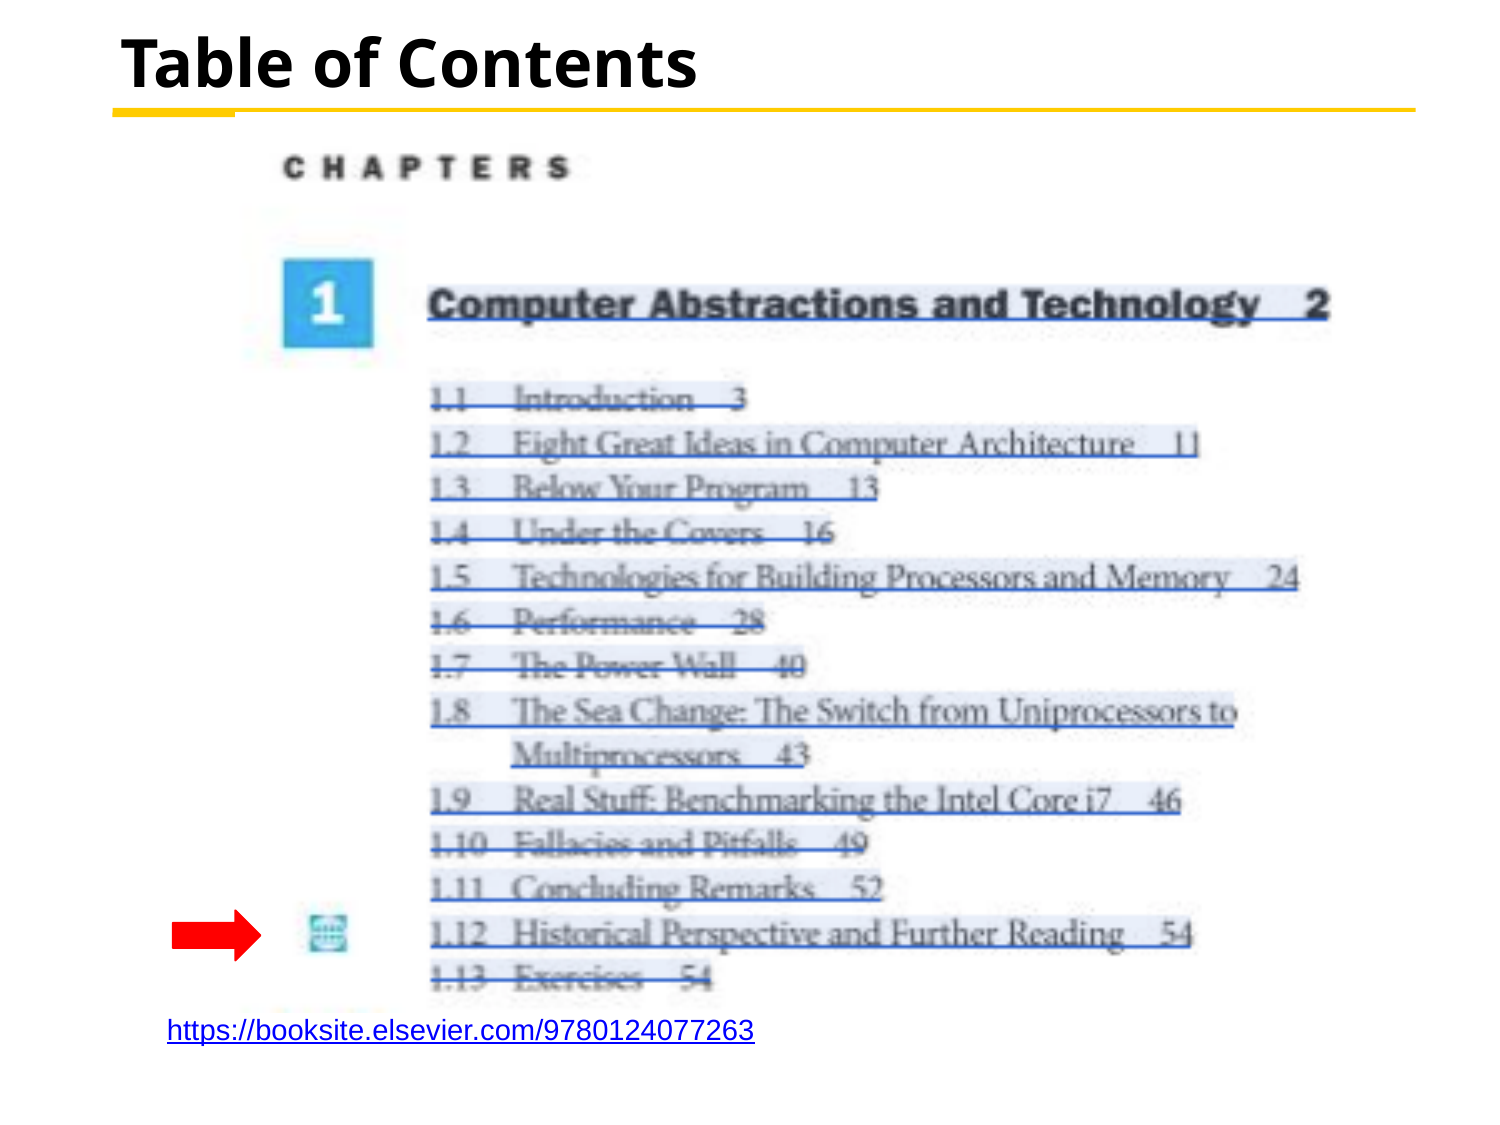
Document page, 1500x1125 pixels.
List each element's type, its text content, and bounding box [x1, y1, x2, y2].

picture [235, 112, 1500, 1013]
text_box Table of Contents [112, 24, 1463, 110]
text_box https://booksite.elsevier.com/9780124077263 [159, 1003, 764, 1054]
text_box [172, 922, 235, 948]
